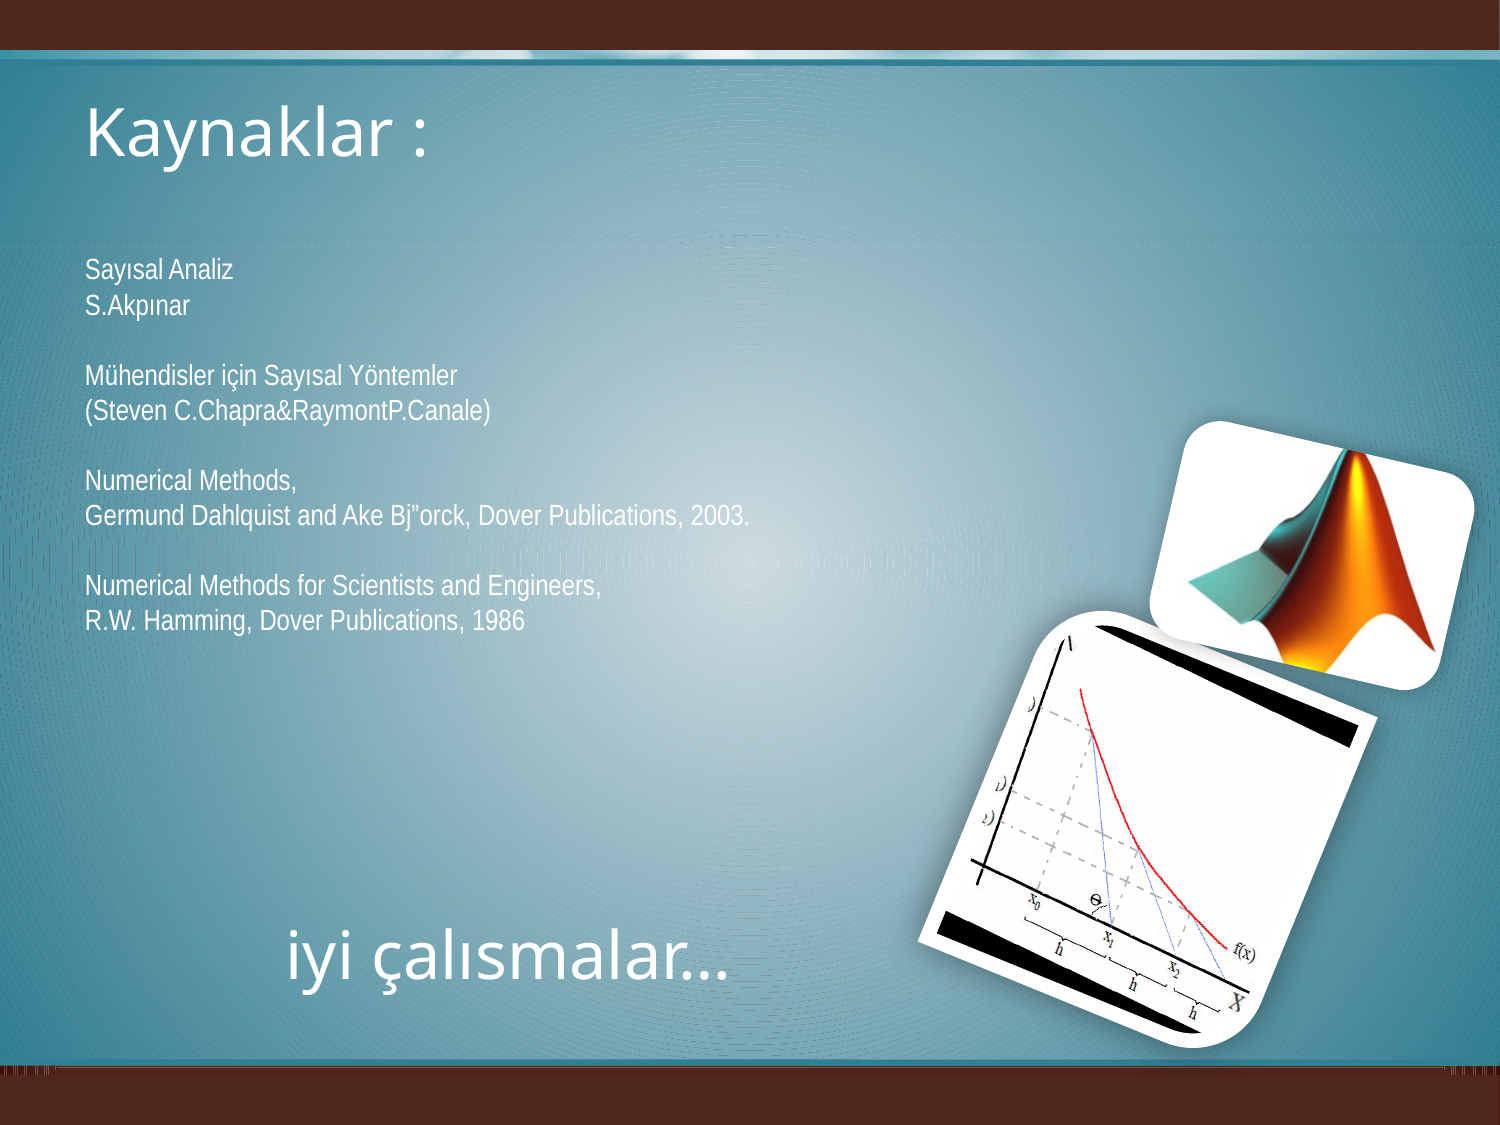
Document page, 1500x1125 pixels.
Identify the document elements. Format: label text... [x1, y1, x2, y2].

text_box Sayısal Analiz S.Akpınar Mühendisler için Sayısal Yöntemler (Steven C.Chapra&RaymontP.Canale) Numerical Methods, Germund Dahlquist and Ake Bj”orck, Dover Publications, 2003. Numerical Methods for Scientists and Engineers, R.W. Hamming, Dover Publications, 1986 [70, 243, 1346, 724]
text_box Kaynaklar : [70, 82, 1346, 201]
picture [1161, 1024, 1223, 1033]
text_box iyi çalısmalar… [253, 905, 1500, 1024]
picture [949, 421, 1475, 1013]
